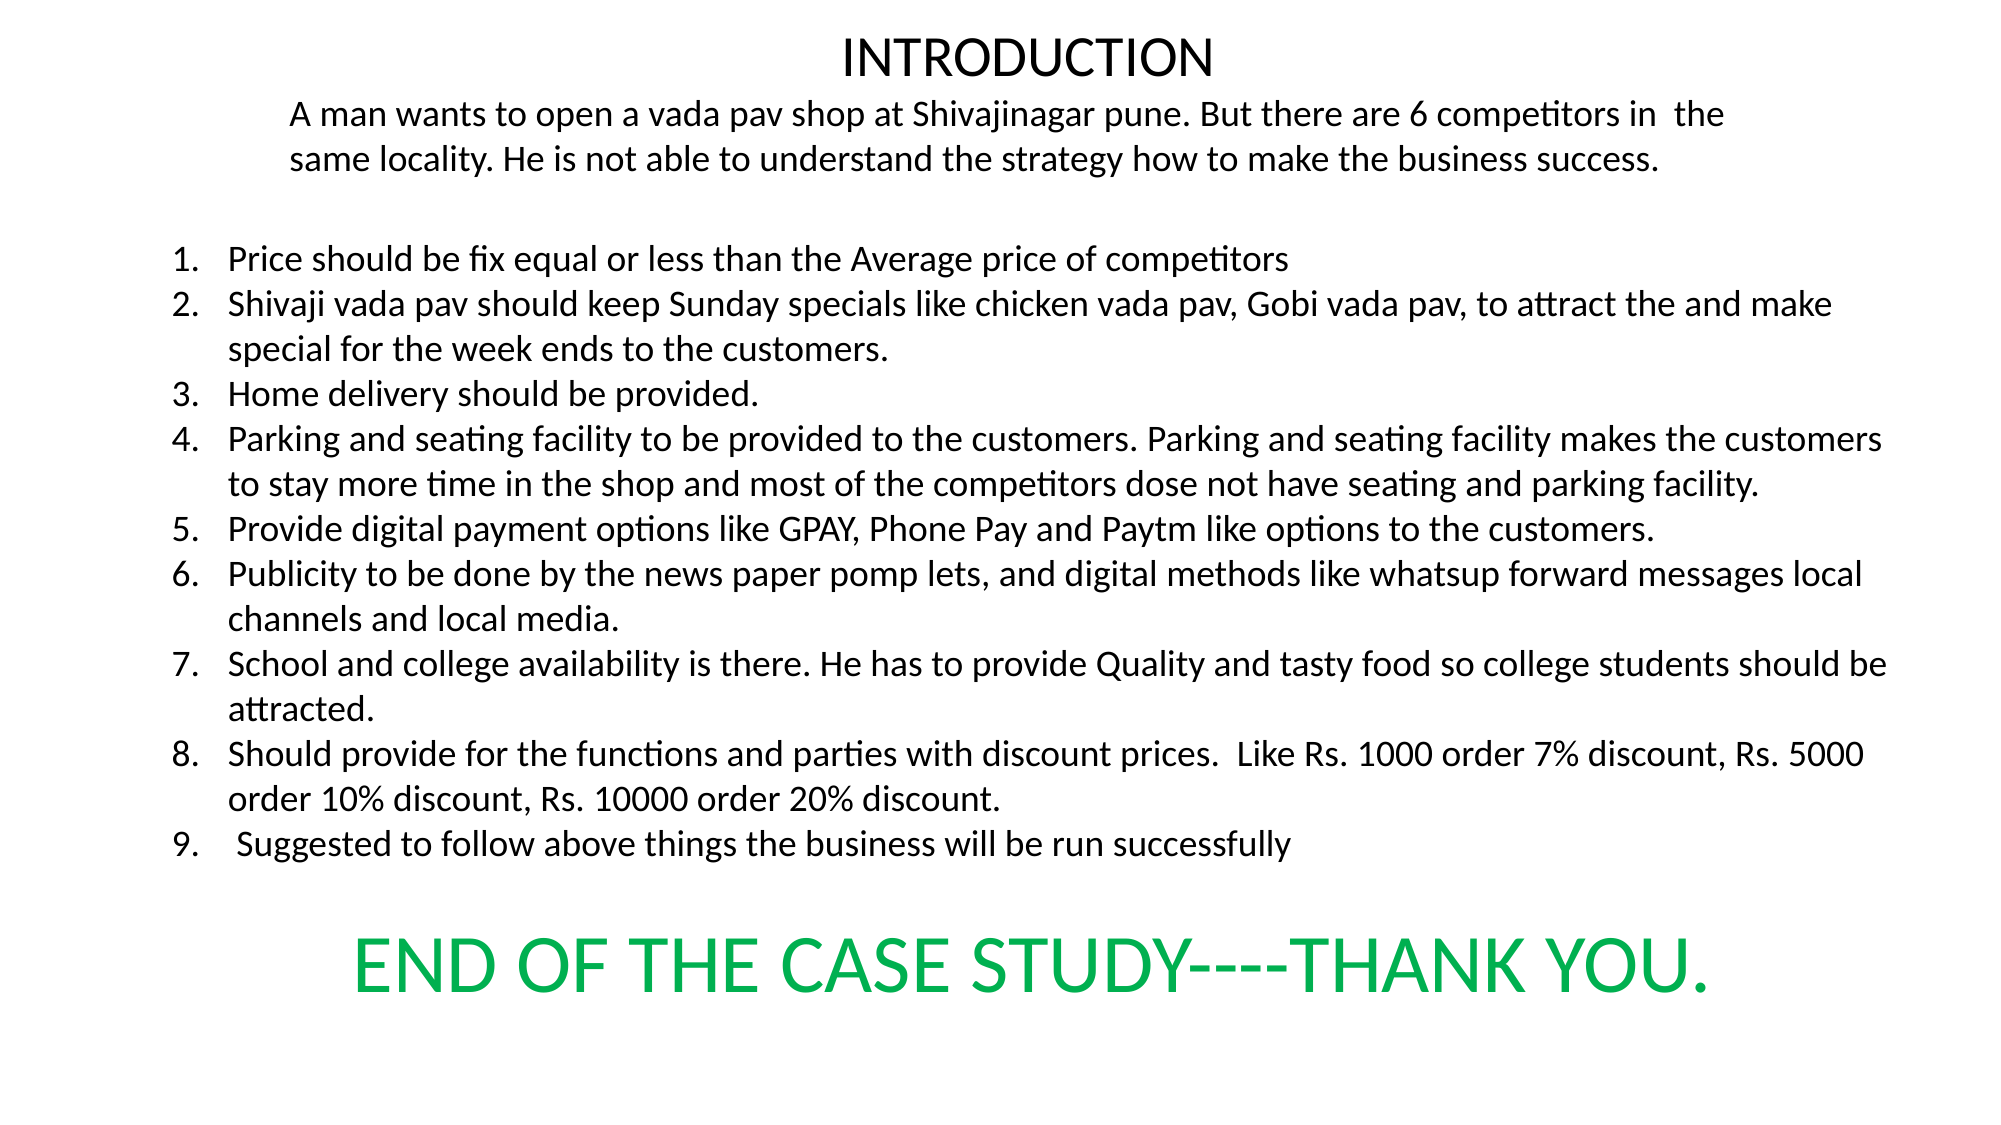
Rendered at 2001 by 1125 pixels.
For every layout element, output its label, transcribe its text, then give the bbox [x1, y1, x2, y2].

text_box Price should be fix equal or less than the Average price of competitors Shivaji vada pav should keep Sunday specials like chicken vada pav, Gobi vada pav, to attract the and make special for the week ends to the customers. Home delivery should be provided. Parking and seating facility to be provided to the customers. Parking and seating facility makes the customers to stay more time in the shop and most of the competitors dose not have seating and parking facility. Provide digital payment options like GPAY, Phone Pay and Paytm like options to the customers. Publicity to be done by the news paper pomp lets, and digital methods like whatsup forward messages local channels and local media. School and college availability is there. He has to provide Quality and tasty food so college students should be attracted. Should provide for the functions and parties with discount prices. Like Rs. 1000 order 7% discount, Rs. 5000 order 10% discount, Rs. 10000 order 20% discount. Suggested to follow above things the business will be run successfully END OF THE CASE STUDY----THANK YOU. [156, 226, 1909, 1062]
text_box INTRODUCTION A man wants to open a vada pav shop at Shivajinagar pune. But there are 6 competitors in the same locality. He is not able to understand the strategy how to make the business success. [274, 11, 1791, 186]
